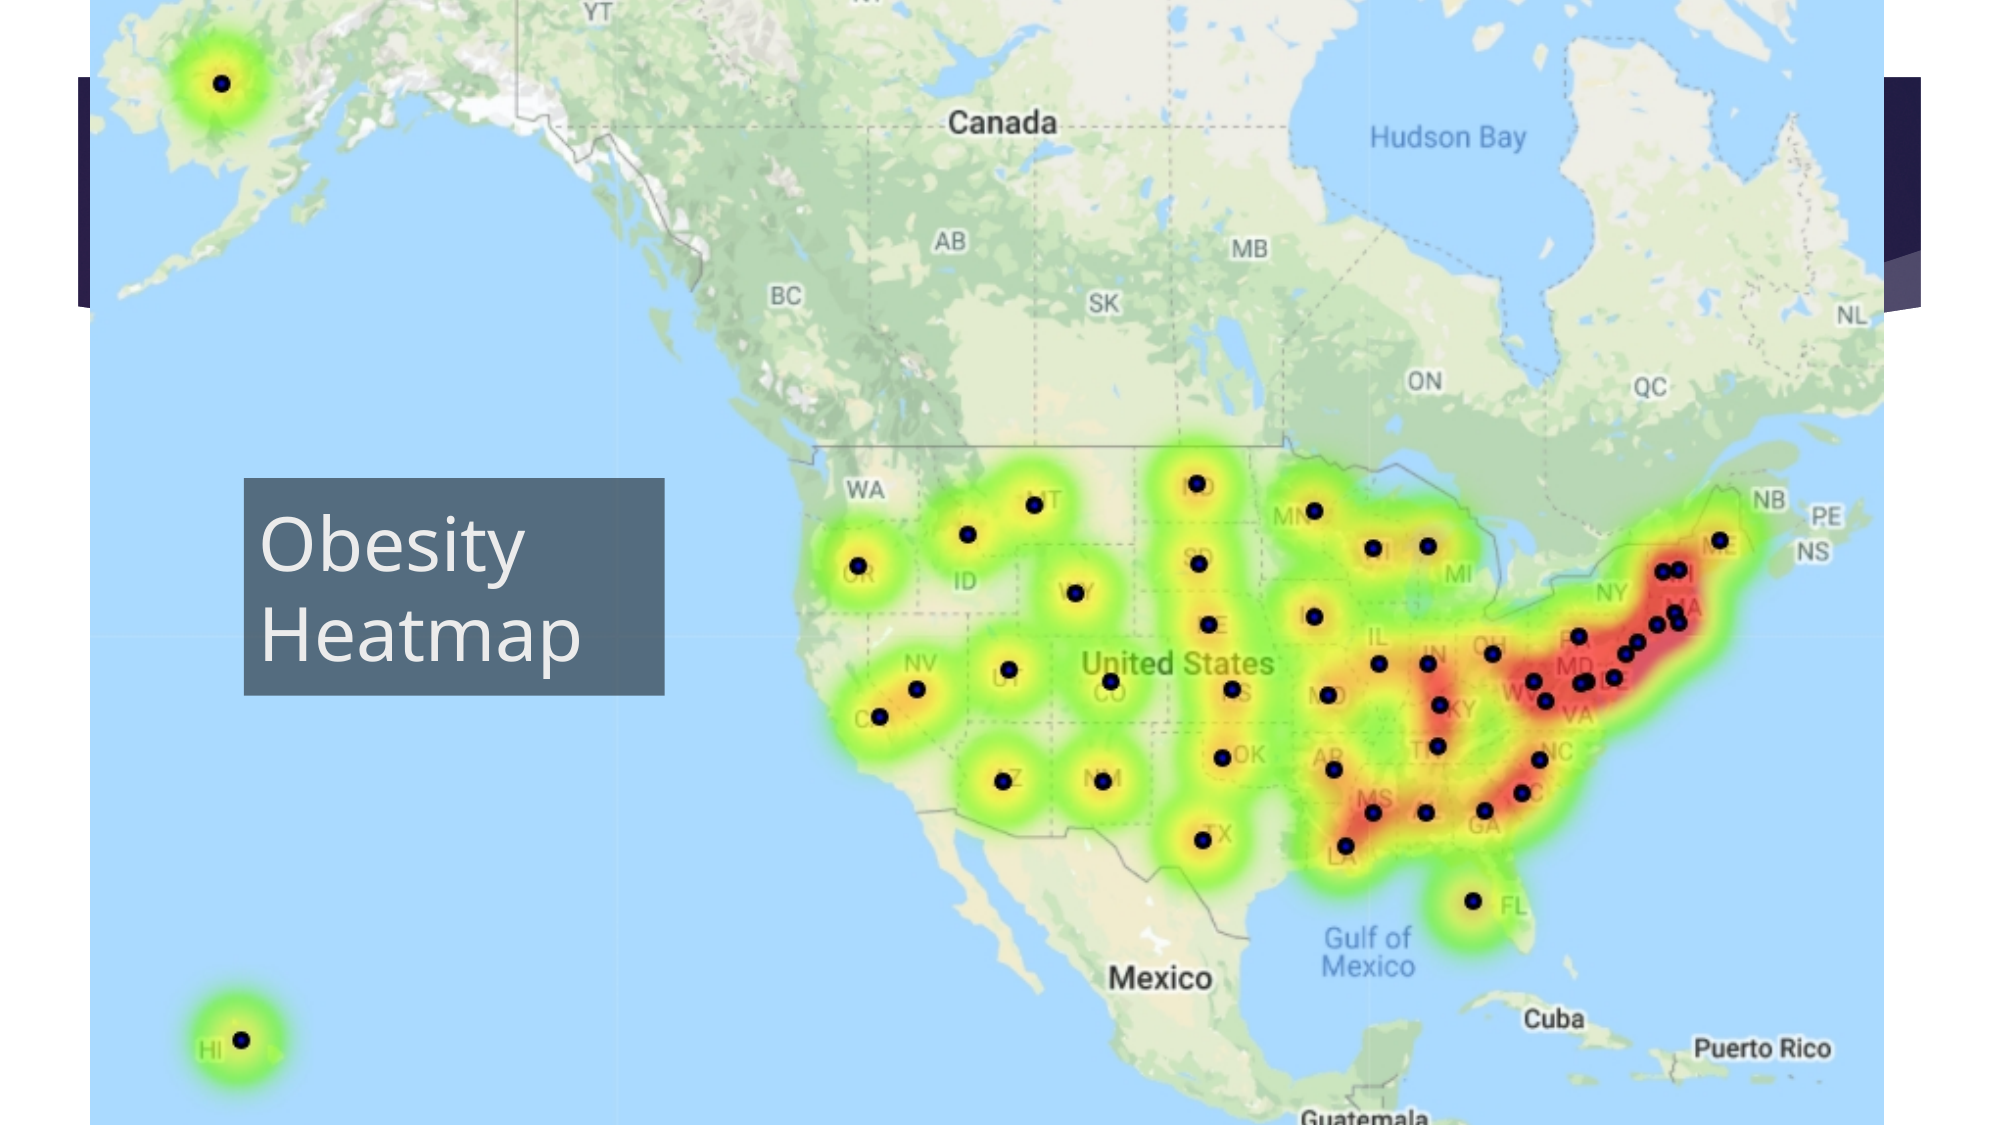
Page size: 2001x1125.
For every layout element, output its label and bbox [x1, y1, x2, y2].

list [89, 0, 1884, 1125]
